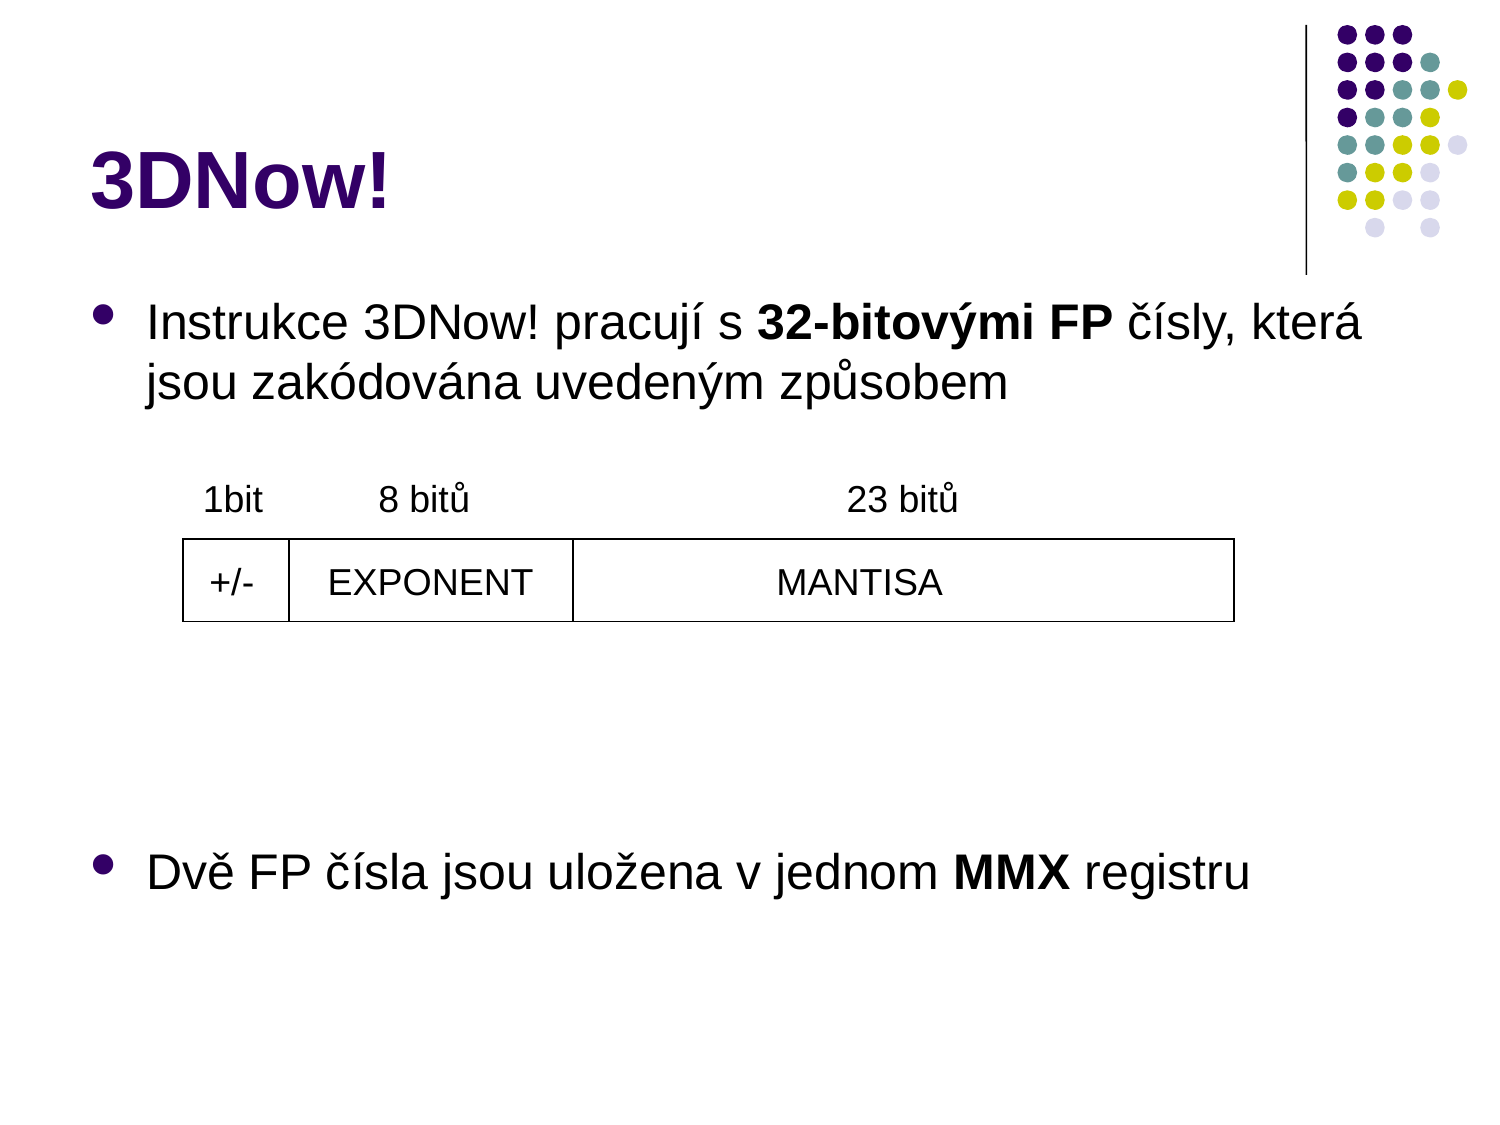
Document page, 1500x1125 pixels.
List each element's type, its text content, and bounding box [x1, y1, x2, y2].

text_box [183, 540, 289, 622]
text_box 1bit 8 bitů 23 bitů [135, 467, 1140, 528]
title 3DNow! [75, 20, 1313, 233]
text_box MANTISA [761, 550, 1046, 611]
list Instrukce 3DNow! pracují s 32-bitovými FP čísly, která jsou zakódována uvedeným způsobem Dvě FP čísla jsou uložena v jednom MMX registru [75, 282, 1425, 1006]
text_box [572, 540, 1234, 622]
text_box EXPONENT [312, 550, 597, 611]
text_box +/- [194, 550, 278, 611]
text_box [135, 479, 1258, 540]
text_box [289, 540, 572, 622]
